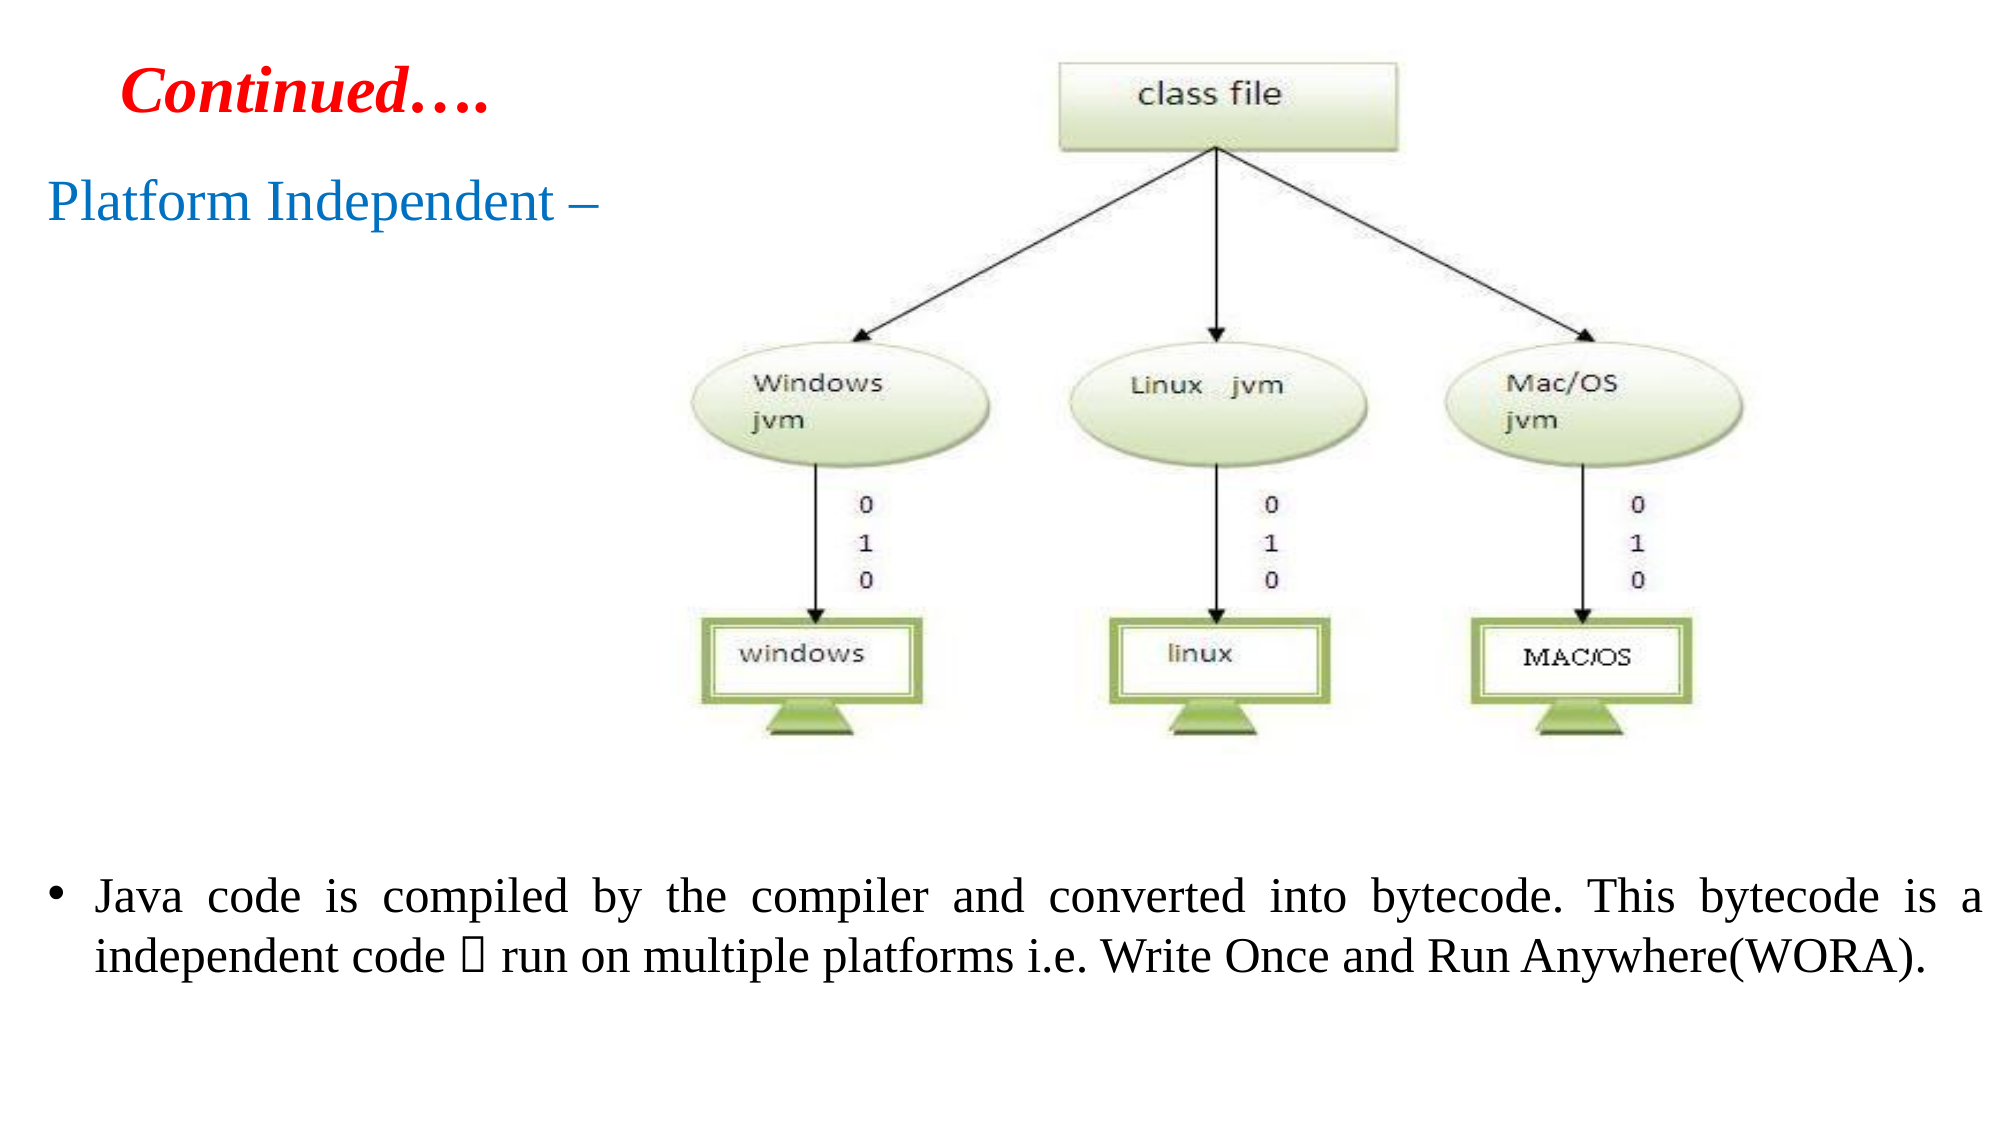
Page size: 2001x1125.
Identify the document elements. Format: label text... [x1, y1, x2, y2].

text_box Continued…. [105, 37, 1843, 133]
picture [670, 48, 1762, 767]
text_box Platform Independent – Java code is compiled by the compiler and converted into bytecode. This bytecode is a independent code  run on multiple platforms i.e. Write Once and Run Anywhere(WORA). [33, 155, 2000, 1035]
